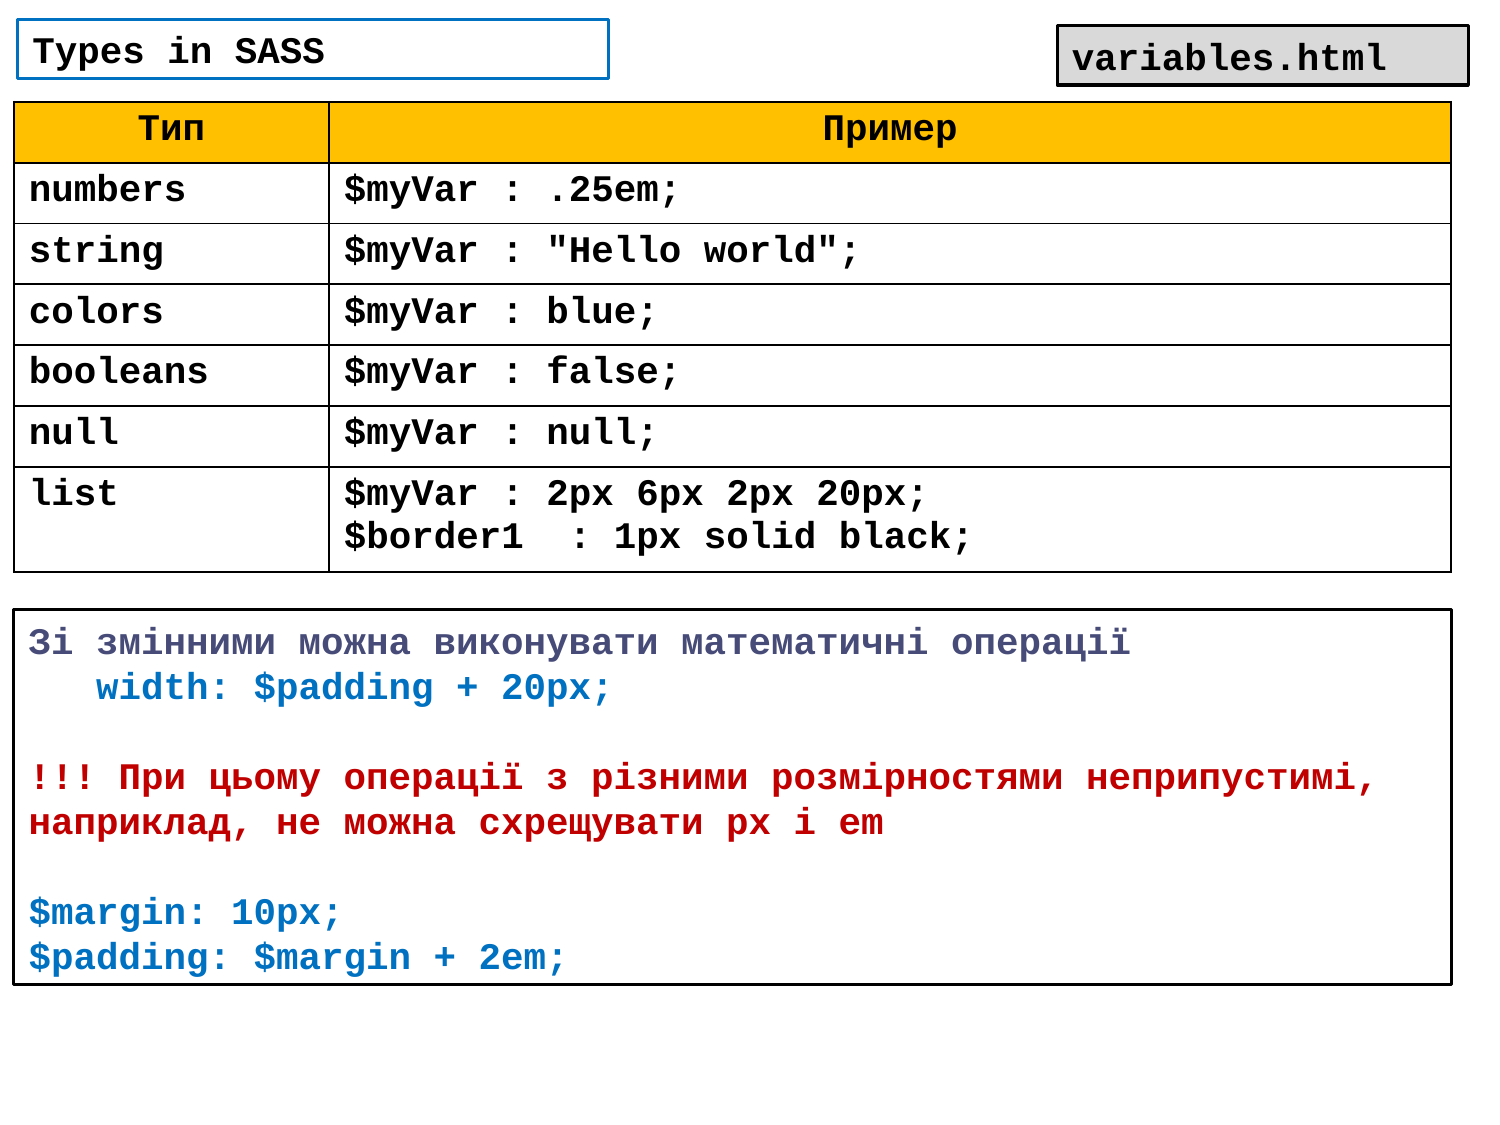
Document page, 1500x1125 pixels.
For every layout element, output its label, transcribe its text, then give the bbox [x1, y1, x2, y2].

text_box Зі змінними можна виконувати математичні операції width: $padding + 20px; !!! При цьому операції з різними розмірностями неприпустимі, наприклад, не можна схрещувати px і em $margin: 10px; $padding: $margin + 2em; [13, 609, 1452, 985]
table_cell numbers [15, 164, 328, 223]
text_box variables.html [1057, 25, 1469, 85]
table_cell colors [15, 285, 328, 344]
text_box Types in SASS [17, 19, 609, 79]
table_cell string [15, 224, 328, 283]
table_cell $myVar : 2px 6px 2px 20px; $border1 : 1px solid black; [330, 468, 1450, 571]
table_cell null [15, 407, 328, 466]
table_cell booleans [15, 346, 328, 405]
table_cell $myVar : .25em; [330, 164, 1450, 223]
table_cell $myVar : "Hello world"; [330, 224, 1450, 283]
table_header Тип [15, 103, 328, 162]
table_cell $myVar : null; [330, 407, 1450, 466]
table_header Пример [330, 103, 1450, 162]
table_cell $myVar : blue; [330, 285, 1450, 344]
table_cell list [15, 468, 328, 571]
table_cell $myVar : false; [330, 346, 1450, 405]
